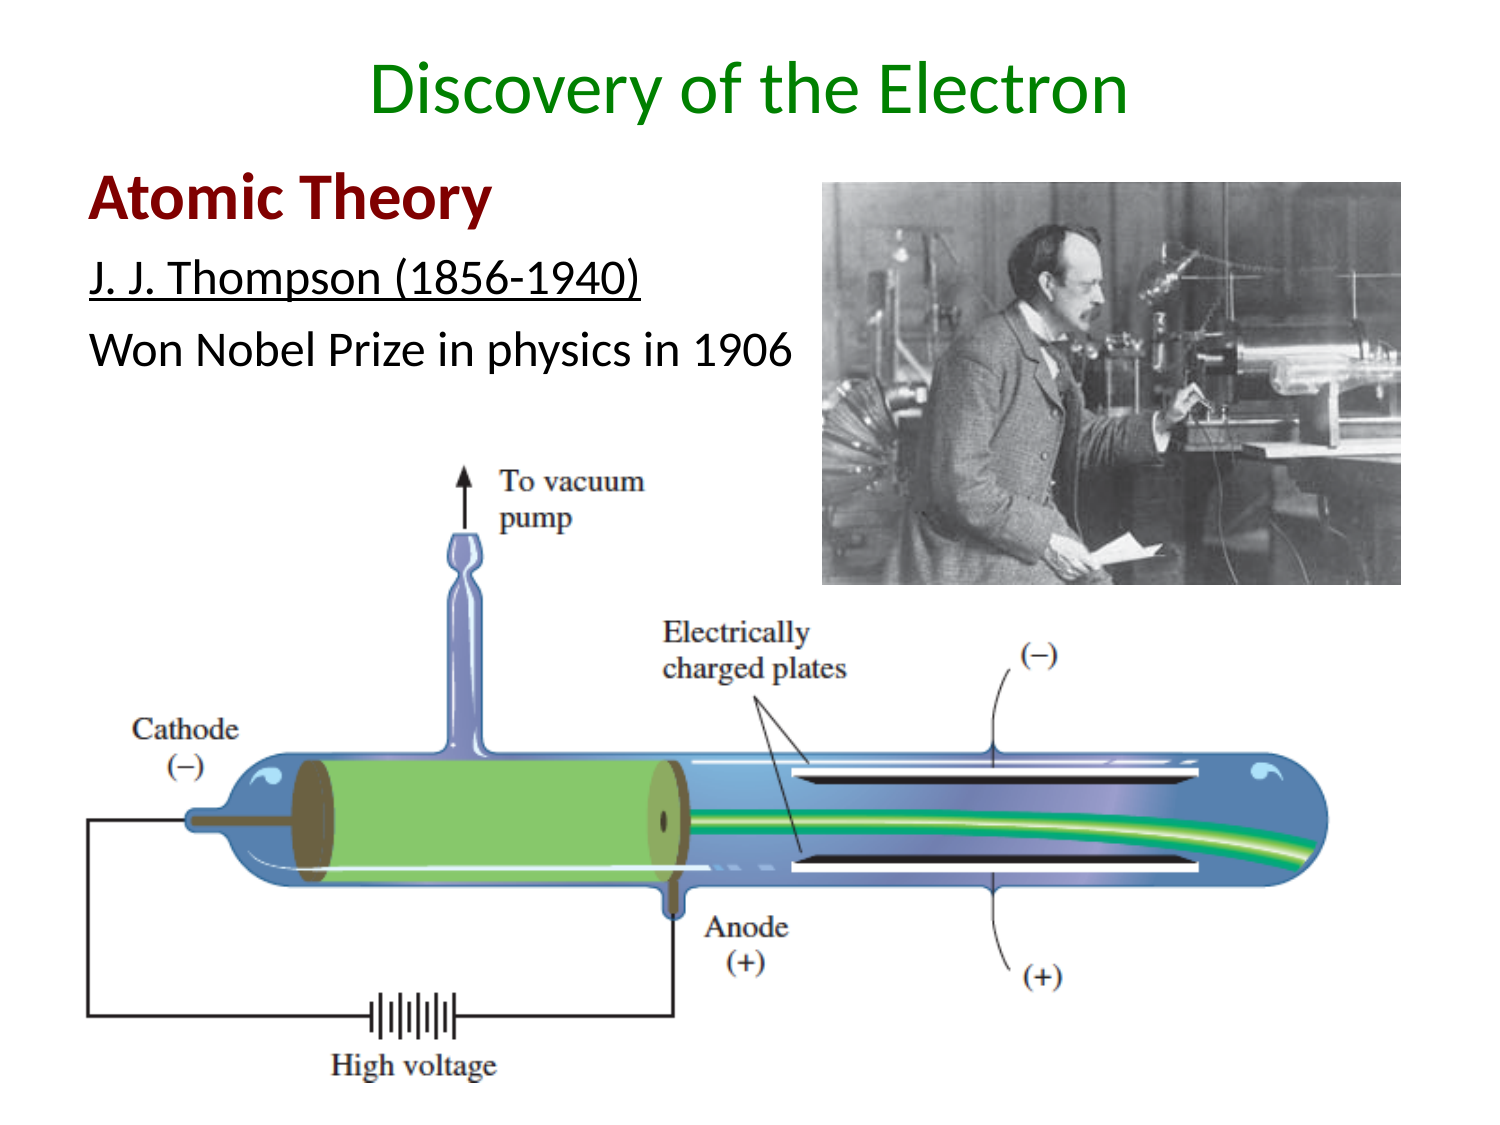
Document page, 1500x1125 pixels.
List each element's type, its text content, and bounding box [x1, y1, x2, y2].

picture [73, 182, 1402, 1083]
text_box Discovery of the Electron [0, 31, 1500, 136]
text_box Atomic Theory J. J. Thompson (1856-1940) Won Nobel Prize in physics in 1906 [74, 129, 1466, 399]
